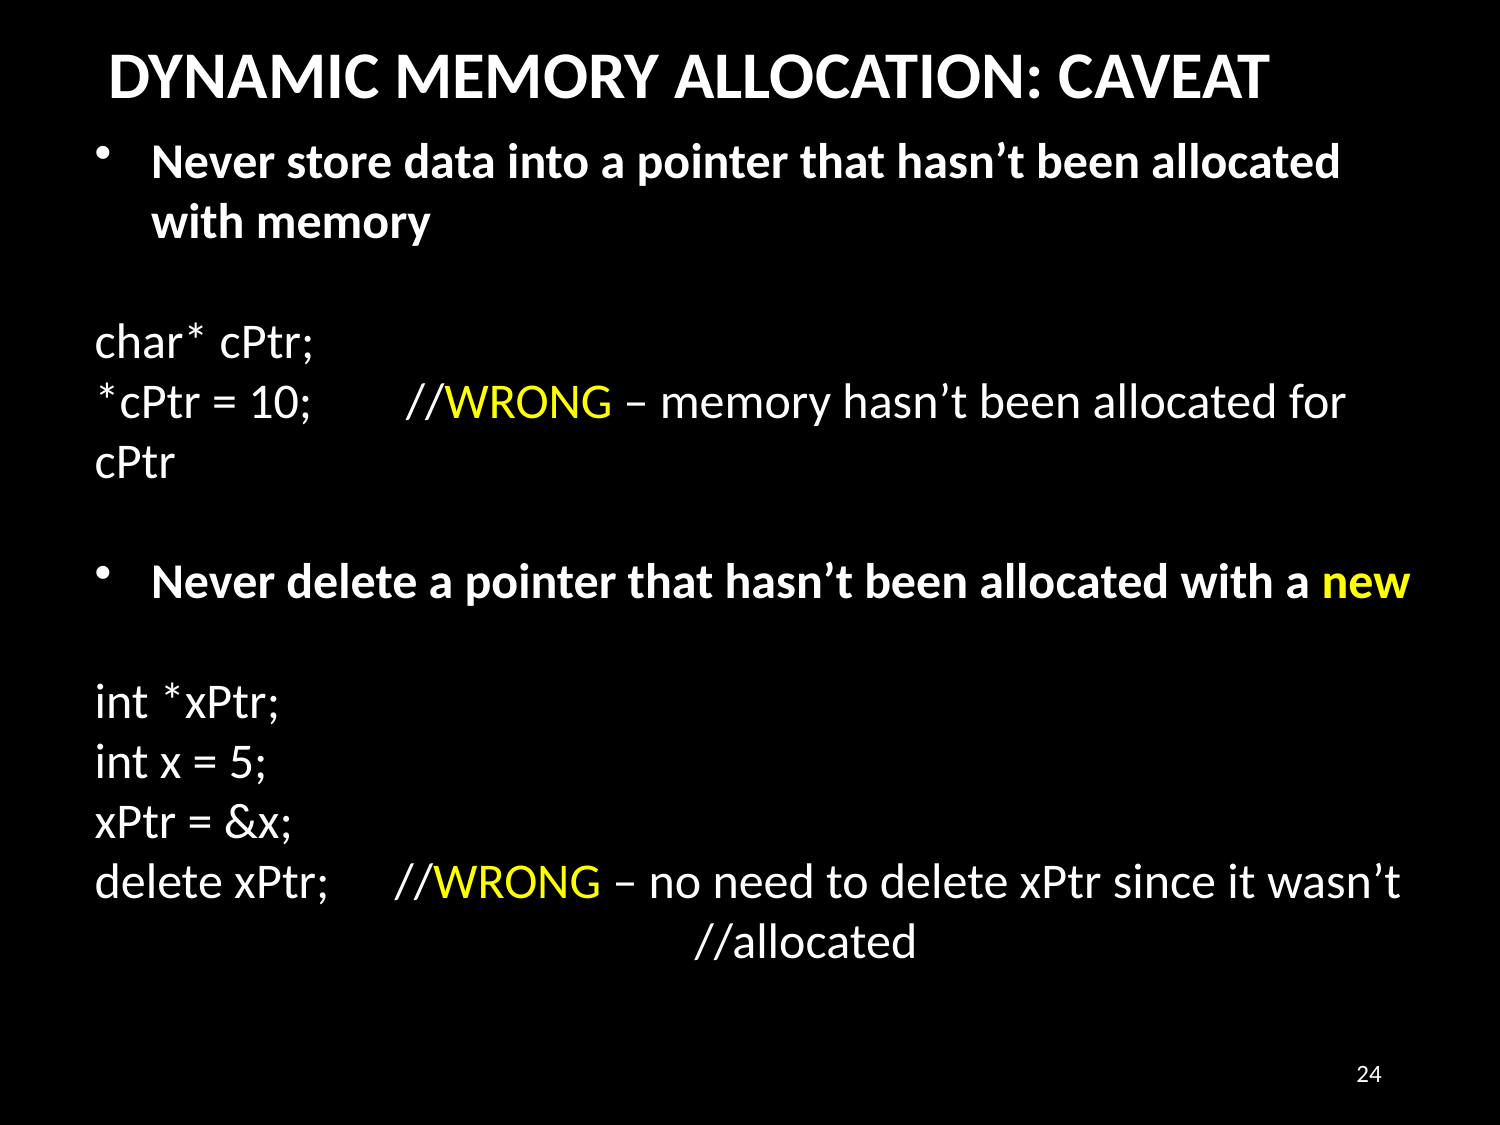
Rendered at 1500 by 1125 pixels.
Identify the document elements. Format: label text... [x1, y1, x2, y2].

text_box Never store data into a pointer that hasn’t been allocated with memory char* cPtr; *cPtr = 10; //WRONG – memory hasn’t been allocated for cPtr Never delete a pointer that hasn’t been allocated with a new int *xPtr; int x = 5; xPtr = &x; delete xPtr; //WRONG – no need to delete xPtr since it wasn’t //allocated [79, 120, 1442, 976]
text_box DYNAMIC MEMORY ALLOCATION: CAVEAT [94, 24, 1287, 120]
slide_number 24 [1059, 1042, 1397, 1103]
